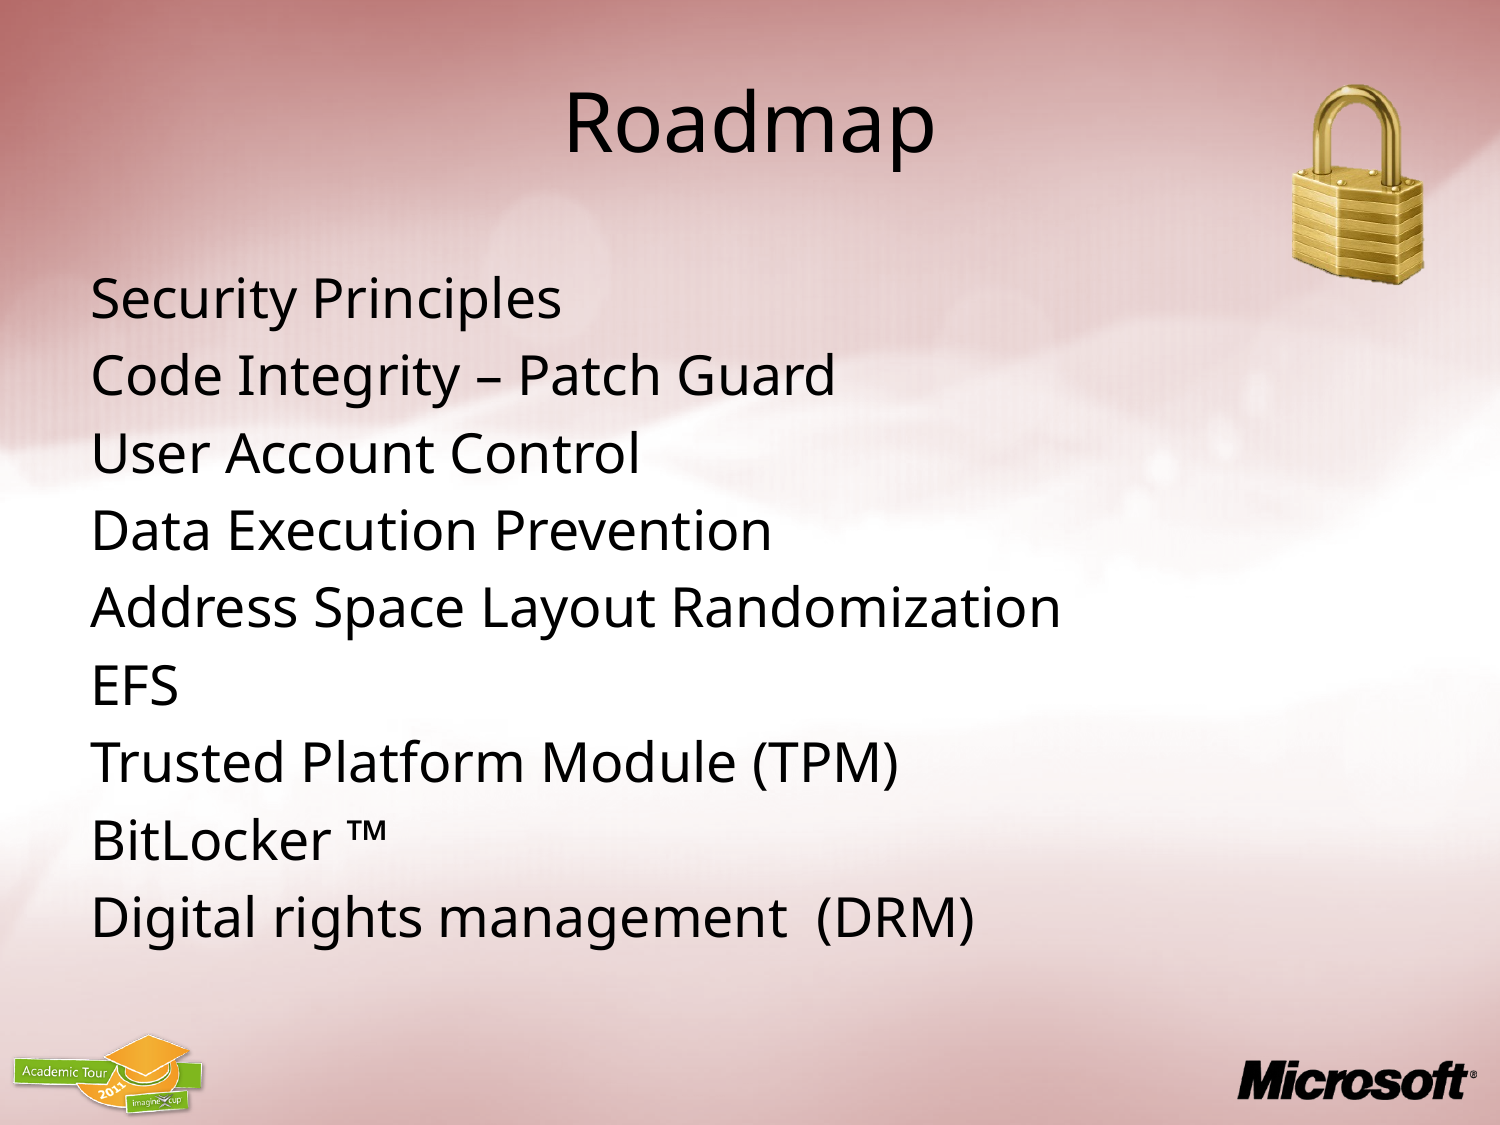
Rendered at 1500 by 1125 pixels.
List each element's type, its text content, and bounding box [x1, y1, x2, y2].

picture [6, 1026, 225, 1121]
picture [1237, 1060, 1477, 1100]
list Security Principles Code Integrity – Patch Guard User Account Control Data Execution Prevention Address Space Layout Randomization EFS Trusted Platform Module (TPM) BitLocker ™ Digital rights management (DRM) [75, 255, 1425, 961]
picture [1269, 68, 1499, 291]
title Roadmap [50, 50, 1450, 188]
